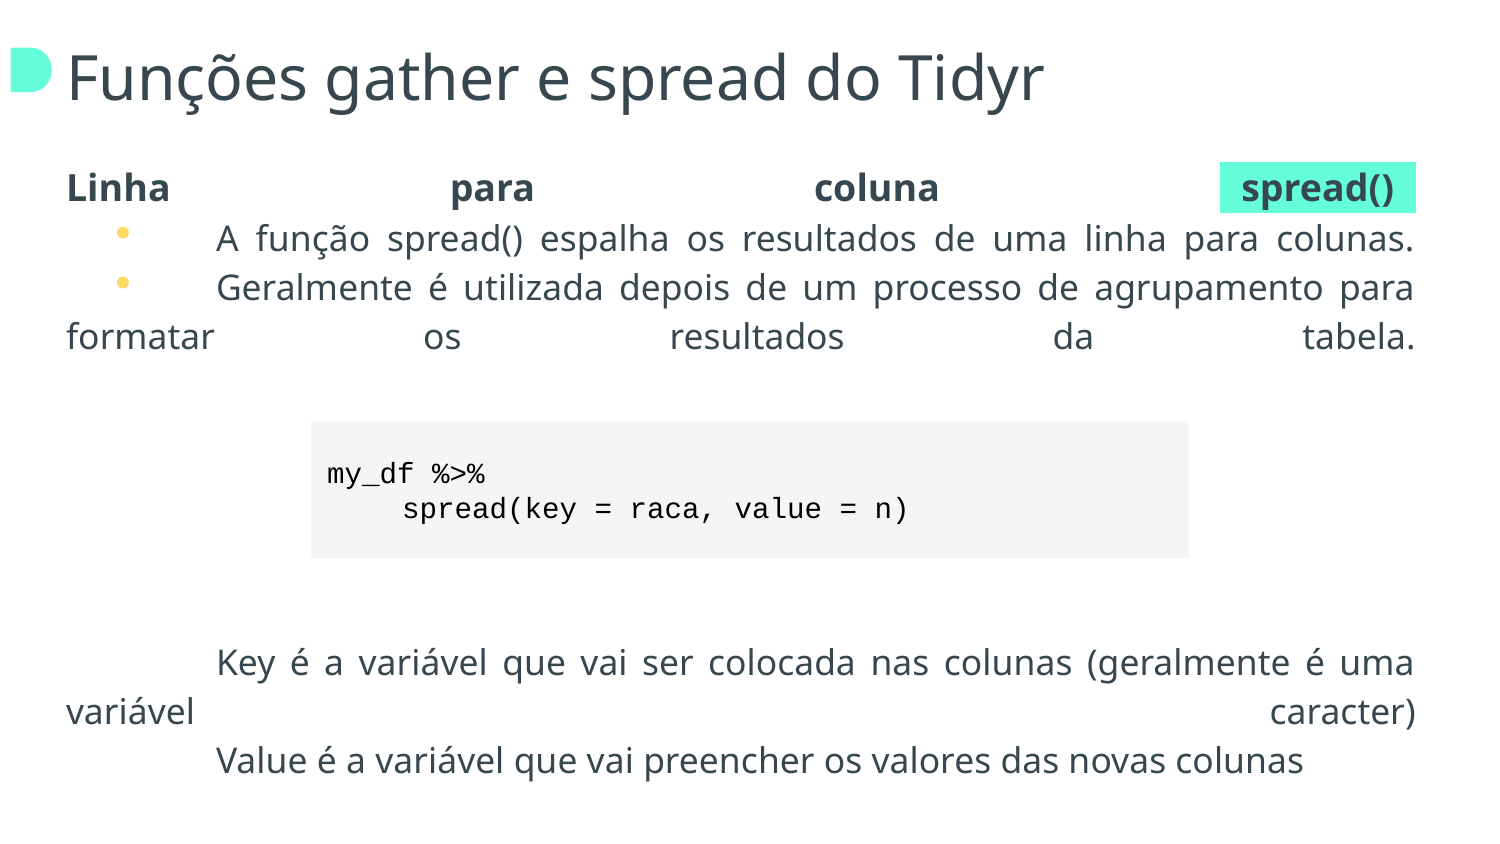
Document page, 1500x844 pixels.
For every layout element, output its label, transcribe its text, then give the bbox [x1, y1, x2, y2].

text_box my_df %>% spread(key = raca, value = n) [311, 421, 1189, 558]
text_box [117, 227, 129, 238]
title Funções gather e spread do Tidyr [51, 23, 1449, 117]
text_box [11, 48, 51, 92]
list Linha para coluna +spread()+ A função spread() espalha os resultados de uma linha para colunas. Geralmente é utilizada depois de um processo de agrupamento para formatar os resultados da tabela. Key é a variável que vai ser colocada nas colunas (geralmente é uma variável caracter) Value é a variável que vai preencher os valores das novas colunas [51, 142, 1431, 386]
text_box [117, 277, 129, 288]
